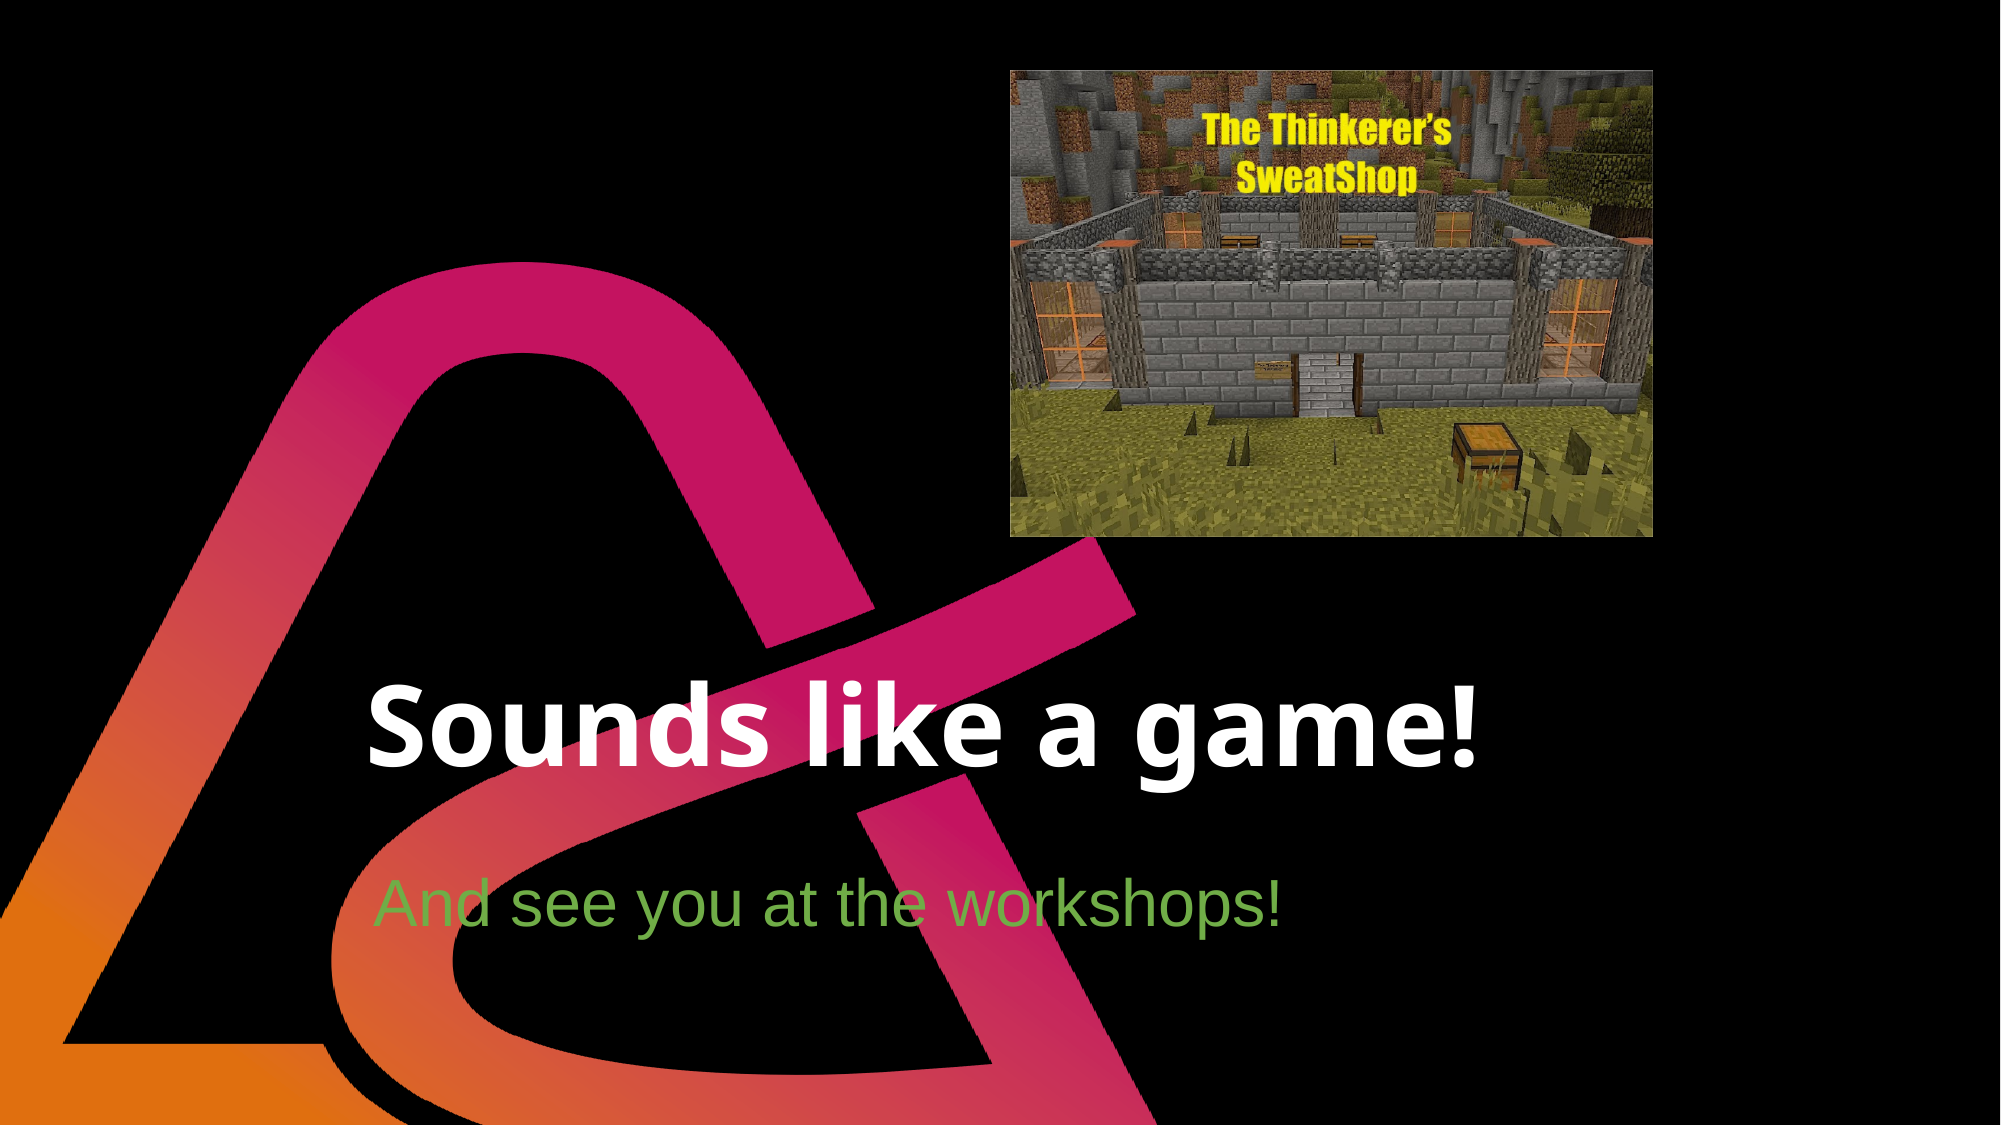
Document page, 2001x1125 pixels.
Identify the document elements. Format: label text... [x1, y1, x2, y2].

text_box And see you at the workshops! [358, 739, 1516, 1070]
title Sounds like a game! [350, 564, 1508, 896]
picture [1010, 70, 1653, 537]
